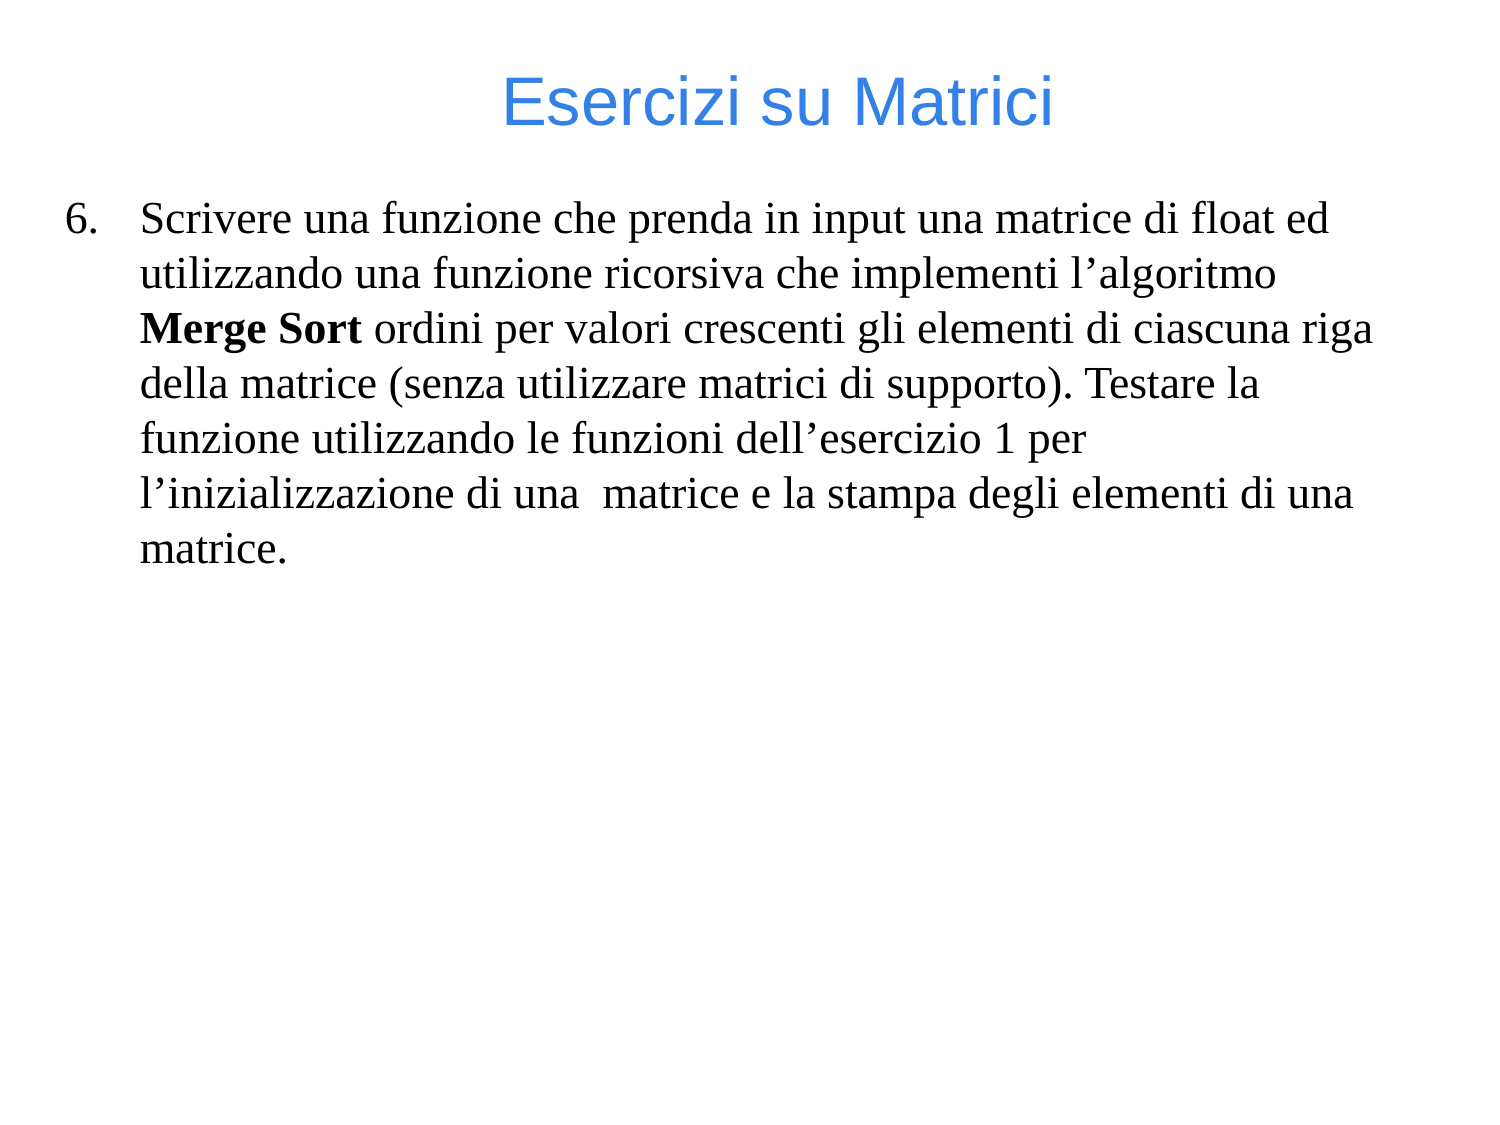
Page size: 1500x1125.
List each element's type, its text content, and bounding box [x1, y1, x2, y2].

text_box Esercizi su Matrici [75, 58, 1463, 162]
text_box Scrivere una funzione che prenda in input una matrice di float ed utilizzando una funzione ricorsiva che implementi l’algoritmo Merge Sort ordini per valori crescenti gli elementi di ciascuna riga della matrice (senza utilizzare matrici di supporto). Testare la funzione utilizzando le funzioni dell’esercizio 1 per l’inizializzazione di una matrice e la stampa degli elementi di una matrice. [49, 180, 1400, 630]
